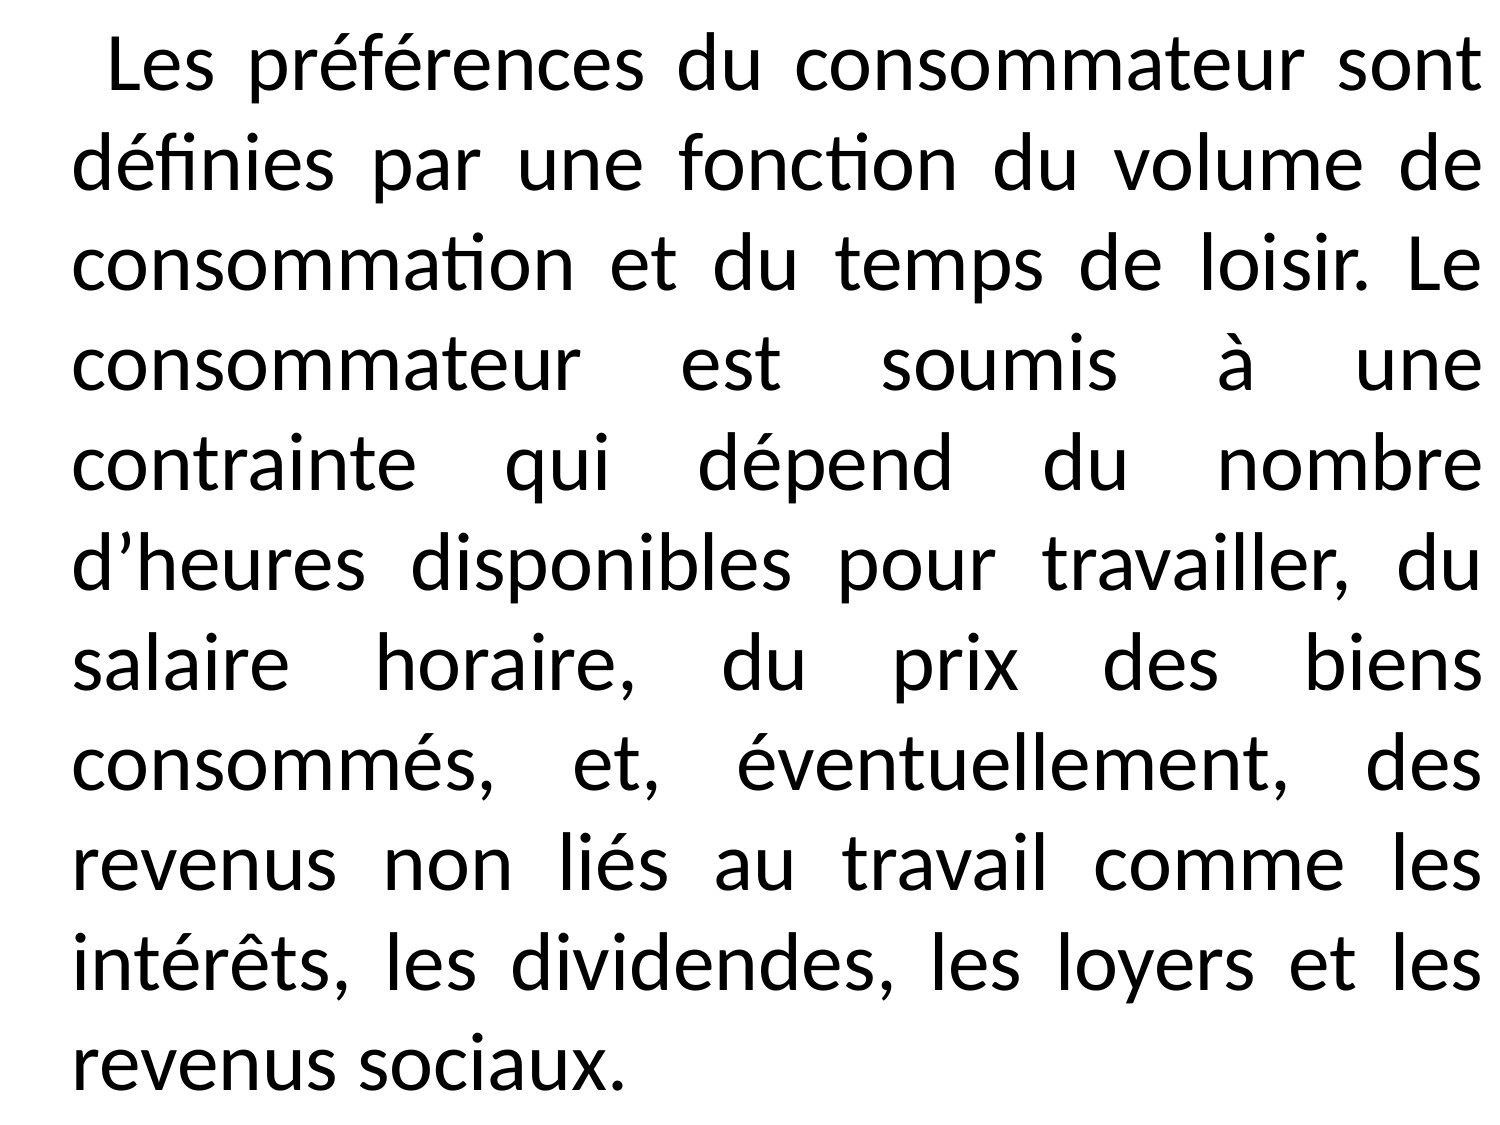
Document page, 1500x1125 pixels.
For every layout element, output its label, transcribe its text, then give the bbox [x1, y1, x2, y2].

list Les préférences du consommateur sont définies par une fonction du volume de consommation et du temps de loisir. Le consommateur est soumis à une contrainte qui dépend du nombre d’heures disponibles pour travailler, du salaire horaire, du prix des biens consommés, et, éventuellement, des revenus non liés au travail comme les intérêts, les dividendes, les loyers et les revenus sociaux. [0, 0, 1500, 1125]
